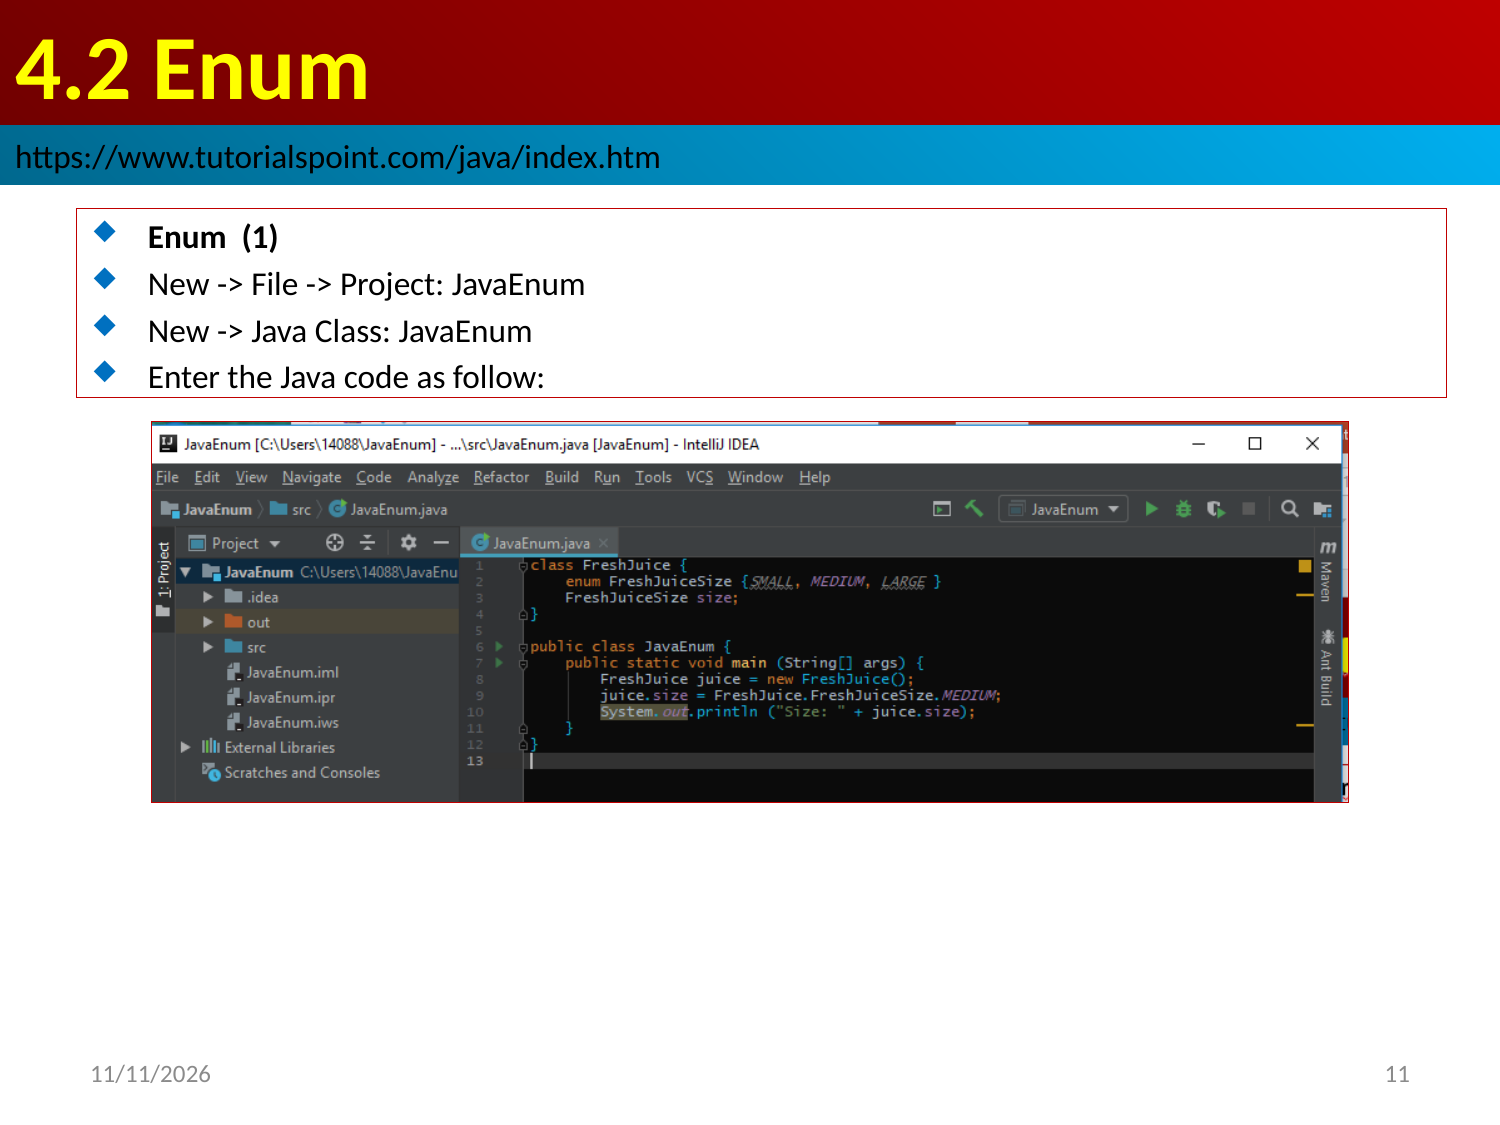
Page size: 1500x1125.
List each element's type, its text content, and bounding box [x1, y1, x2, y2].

picture [151, 420, 1349, 803]
subtitle Enum (1) New -> File -> Project: JavaEnum New -> Java Class: JavaEnum Enter the Java code as follow: [76, 208, 1447, 398]
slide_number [75, 1042, 425, 1103]
title 4.2 Enum [0, 0, 1500, 125]
slide_number 11 [1074, 1042, 1425, 1103]
text_box https://www.tutorialspoint.com/java/index.htm [0, 125, 1500, 185]
